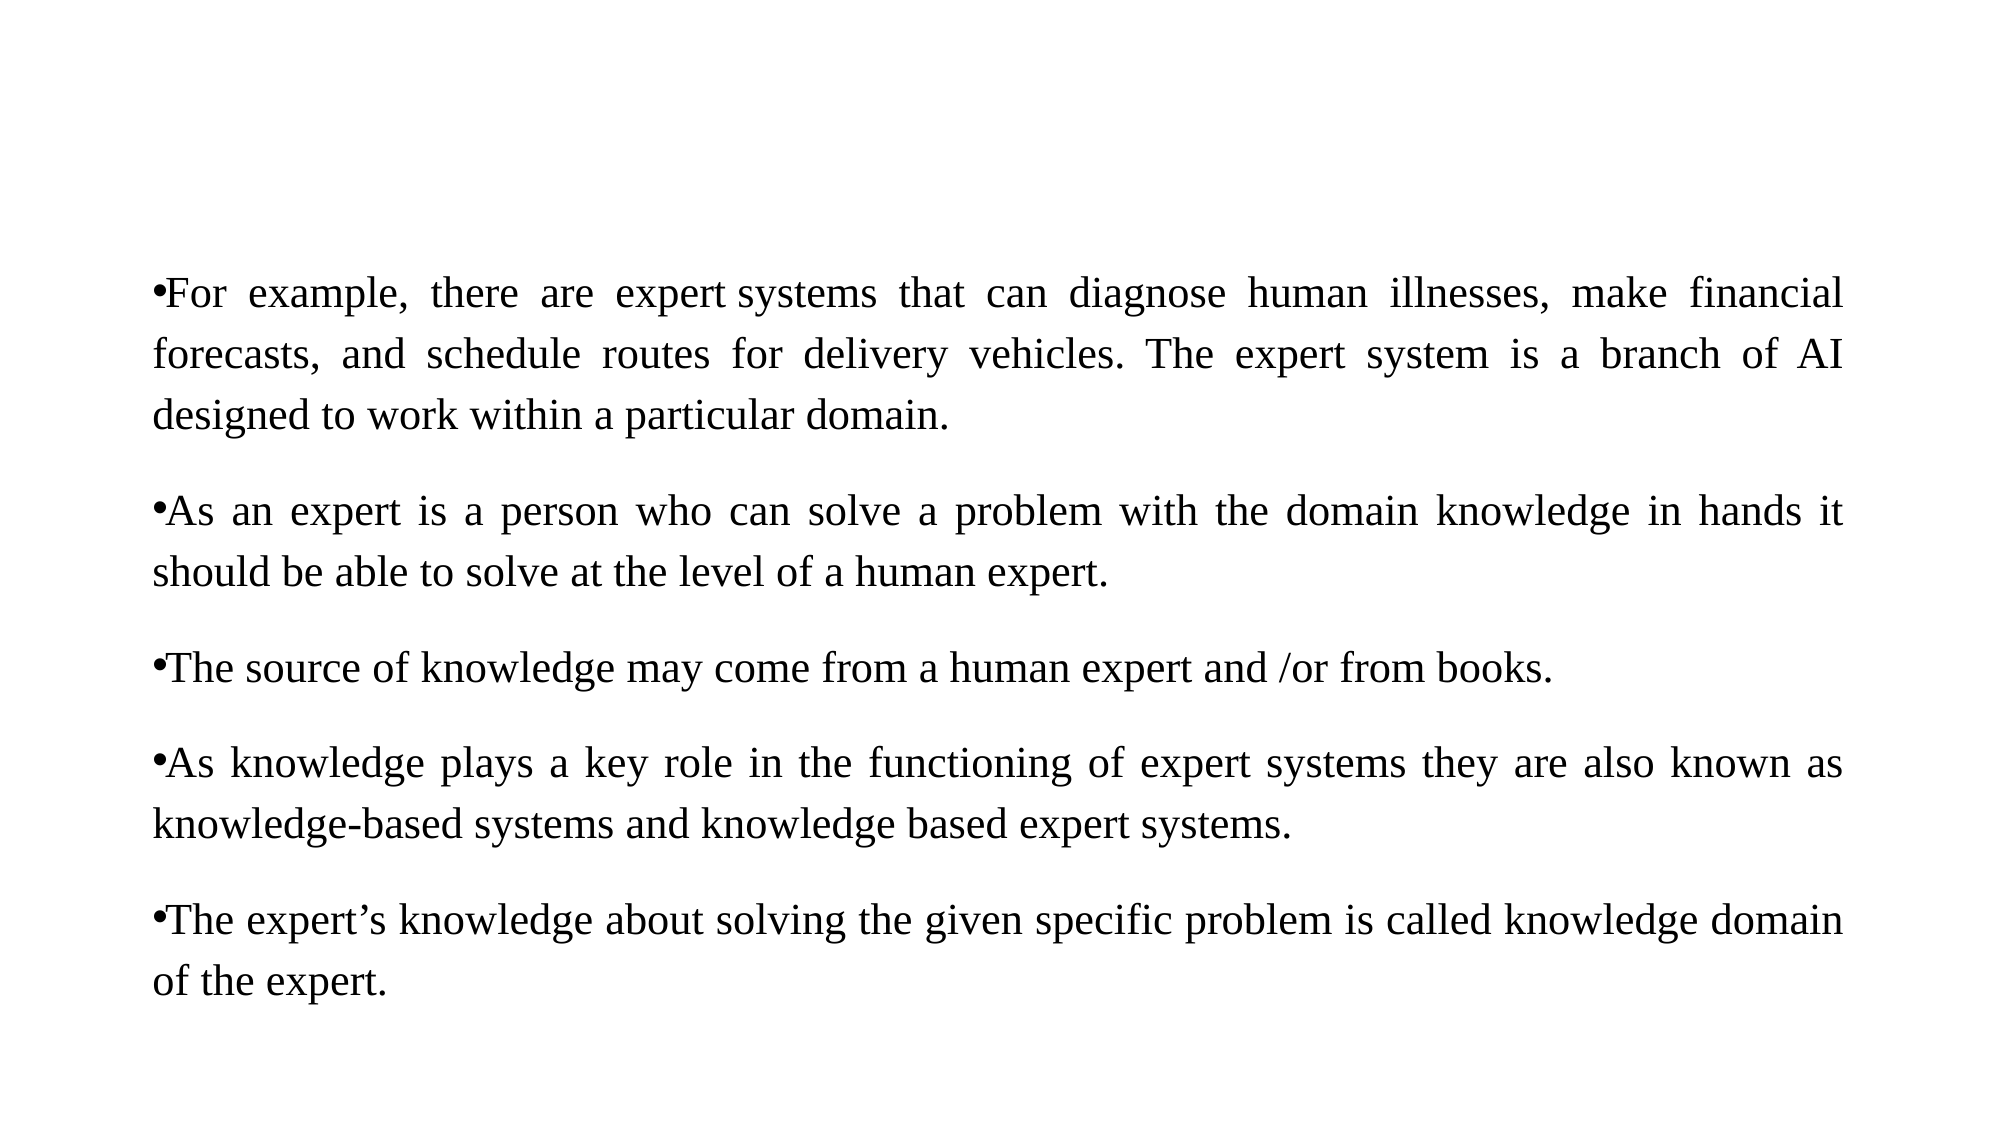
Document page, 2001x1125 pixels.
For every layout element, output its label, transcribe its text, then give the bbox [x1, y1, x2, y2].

list For example, there are expert systems that can diagnose human illnesses, make financial forecasts, and schedule routes for delivery vehicles. The expert system is a branch of AI designed to work within a particular domain. As an expert is a person who can solve a problem with the domain knowledge in hands it should be able to solve at the level of a human expert. The source of knowledge may come from a human expert and /or from books. As knowledge plays a key role in the functioning of expert systems they are also known as knowledge-based systems and knowledge based expert systems. The expert’s knowledge about solving the given specific problem is called knowledge domain of the expert. [137, 247, 1863, 1014]
